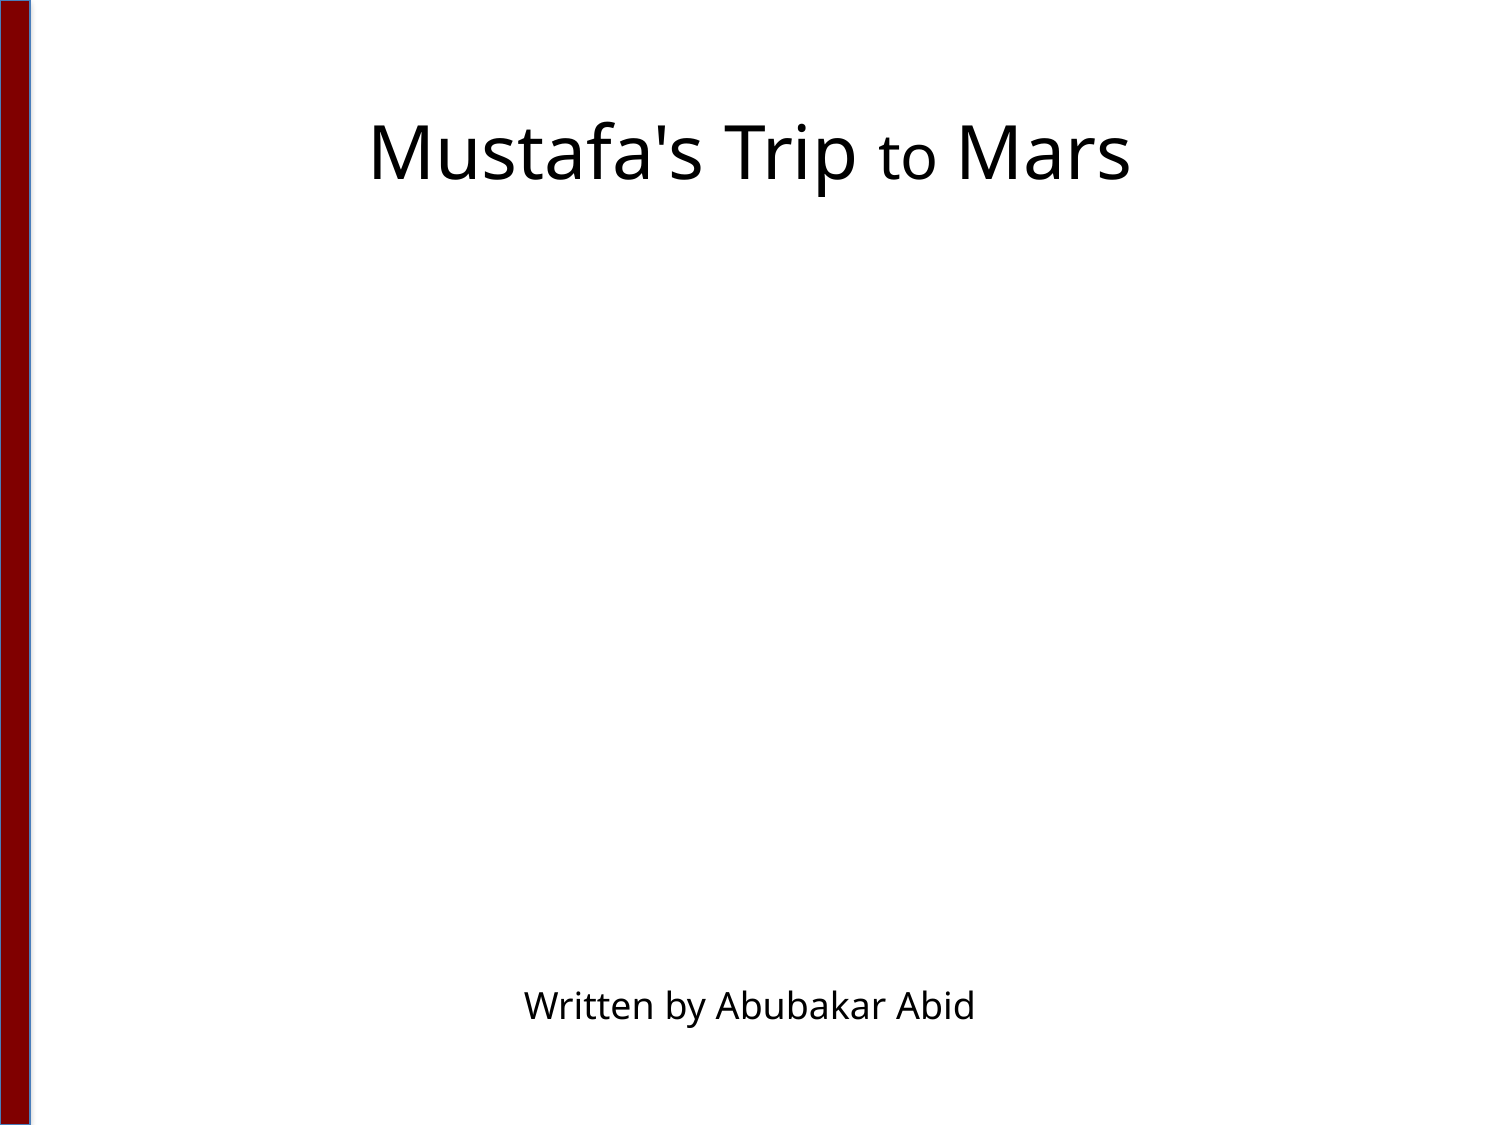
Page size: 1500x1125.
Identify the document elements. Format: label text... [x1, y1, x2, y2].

text_box Written by Abubakar Abid [508, 974, 992, 1035]
text_box [0, 0, 31, 1125]
title Mustafa's Trip to Mars [31, 0, 1500, 300]
